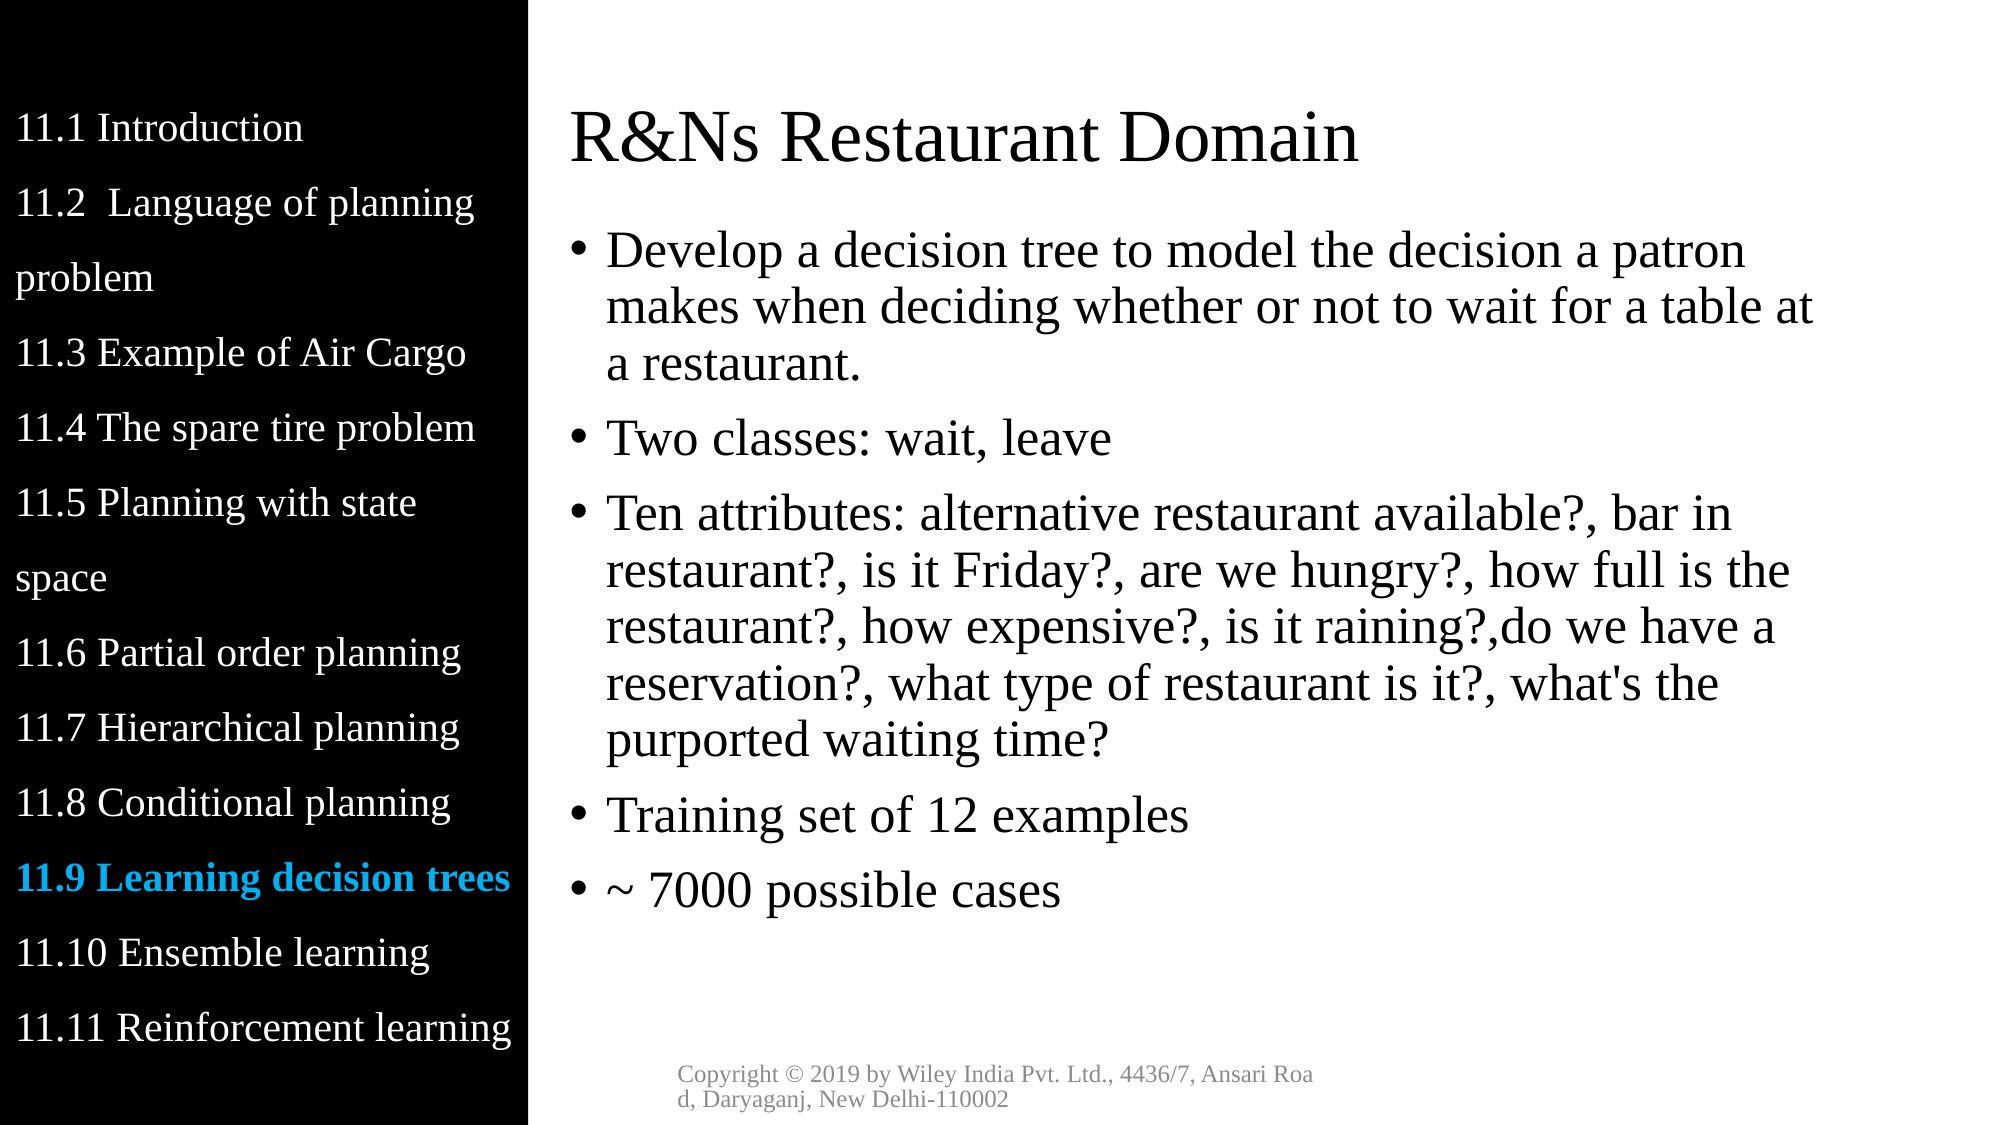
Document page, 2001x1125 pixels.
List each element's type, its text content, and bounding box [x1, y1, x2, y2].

footer Copyright © 2019 by Wiley India Pvt. Ltd., 4436/7, Ansari Road, Daryaganj, New Delhi-110002 [662, 1042, 1338, 1103]
text_box 11.1 Introduction 11.2 Language of planning problem 11.3 Example of Air Cargo 11.4 The spare tire problem 11.5 Planning with state space 11.6 Partial order planning 11.7 Hierarchical planning 11.8 Conditional planning 11.9 Learning decision trees 11.10 Ensemble learning 11.11 Reinforcement learning [0, 0, 529, 1125]
title R&Ns Restaurant Domain [554, 59, 1863, 214]
list Develop a decision tree to model the decision a patron makes when deciding whether or not to wait for a table at a restaurant. Two classes: wait, leave Ten attributes: alternative restaurant available?, bar in restaurant?, is it Friday?, are we hungry?, how full is the restaurant?, how expensive?, is it raining?,do we have a reservation?, what type of restaurant is it?, what's the purported waiting time? Training set of 12 examples ~ 7000 possible cases [554, 214, 1863, 929]
